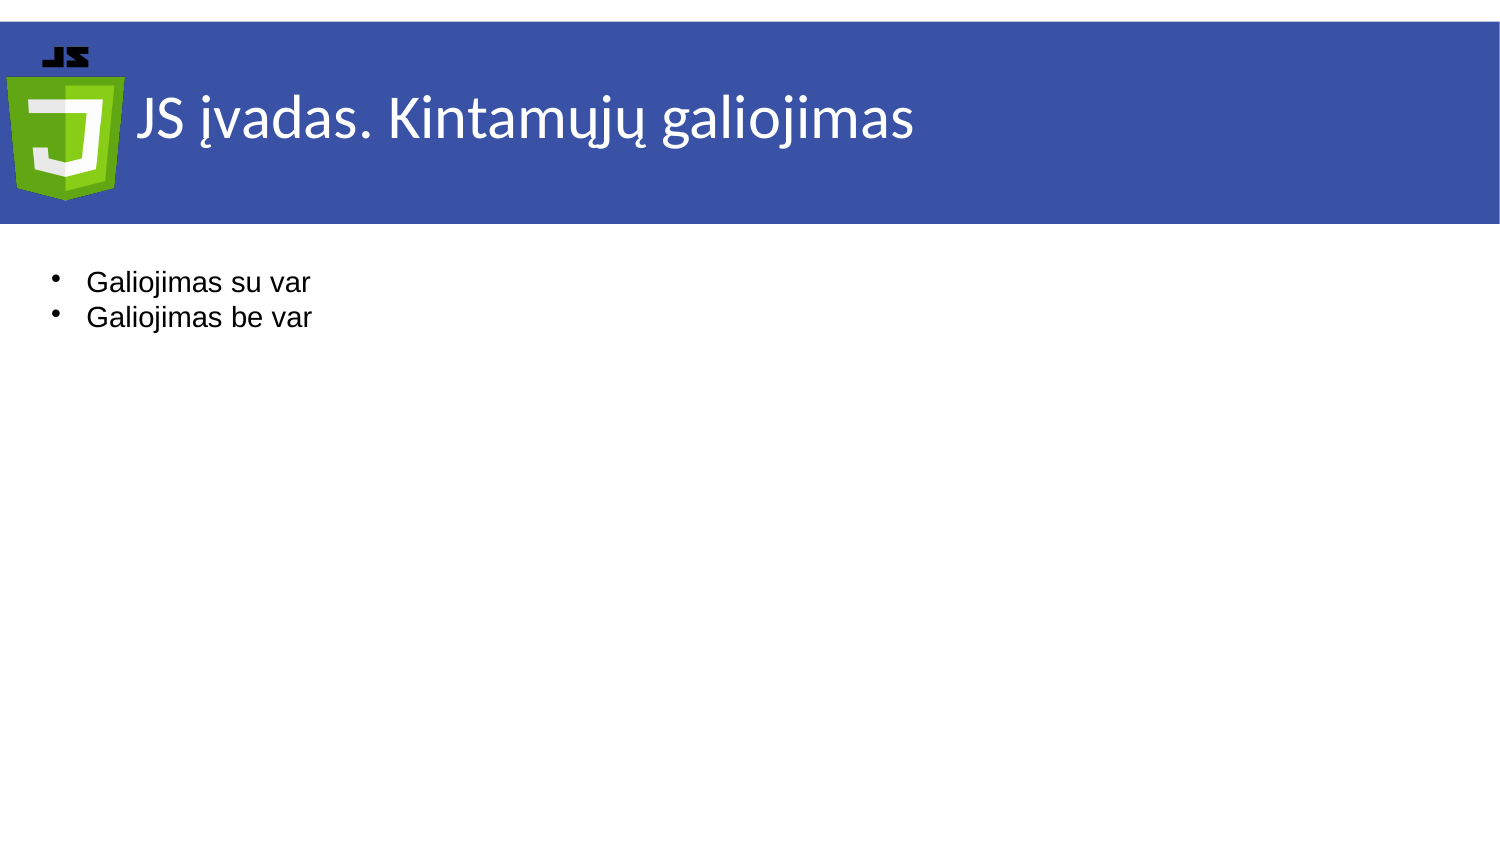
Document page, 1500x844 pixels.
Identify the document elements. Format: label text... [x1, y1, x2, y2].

picture [5, 46, 125, 201]
text_box JS įvadas. Kintamųjų galiojimas [131, 72, 1500, 167]
text_box Galiojimas su var Galiojimas be var [36, 247, 1389, 789]
